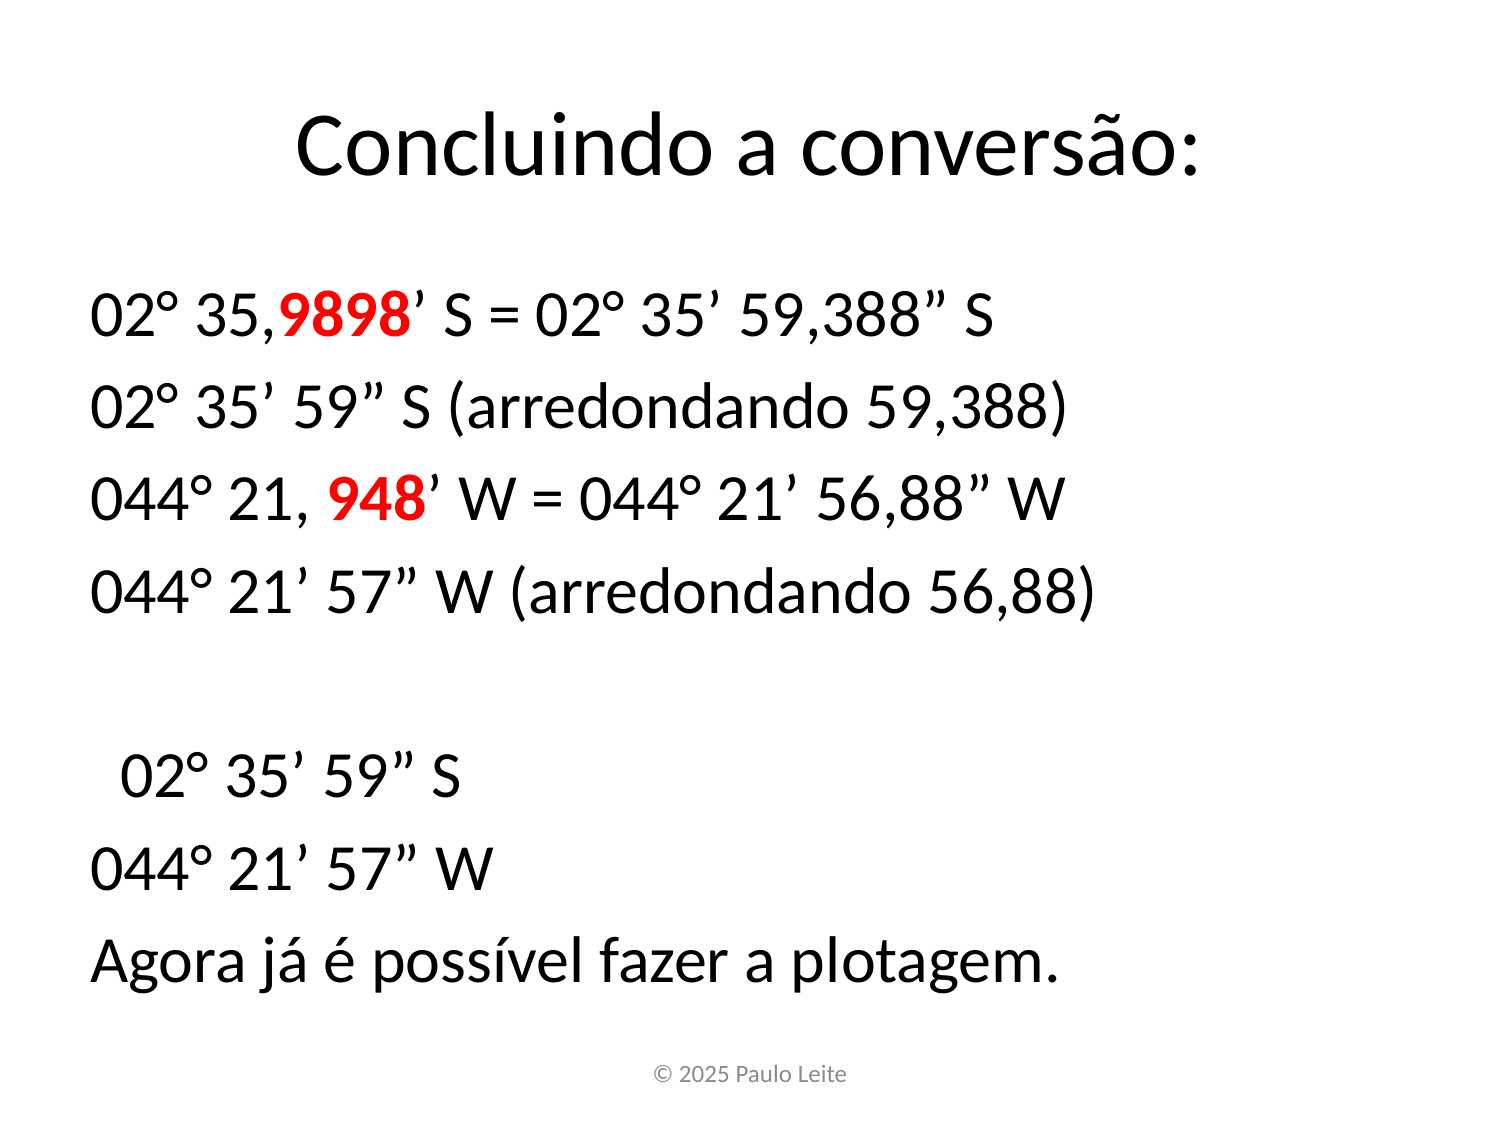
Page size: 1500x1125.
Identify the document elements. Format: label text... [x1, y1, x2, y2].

footer © 2025 Paulo Leite [512, 1042, 988, 1103]
title Concluindo a conversão: [75, 45, 1425, 233]
list 02° 35,9898’ S = 02° 35’ 59,388” S 02° 35’ 59” S (arredondando 59,388) 044° 21, 948’ W = 044° 21’ 56,88” W 044° 21’ 57” W (arredondando 56,88) 02° 35’ 59” S 044° 21’ 57” W Agora já é possível fazer a plotagem. [75, 262, 1425, 1005]
